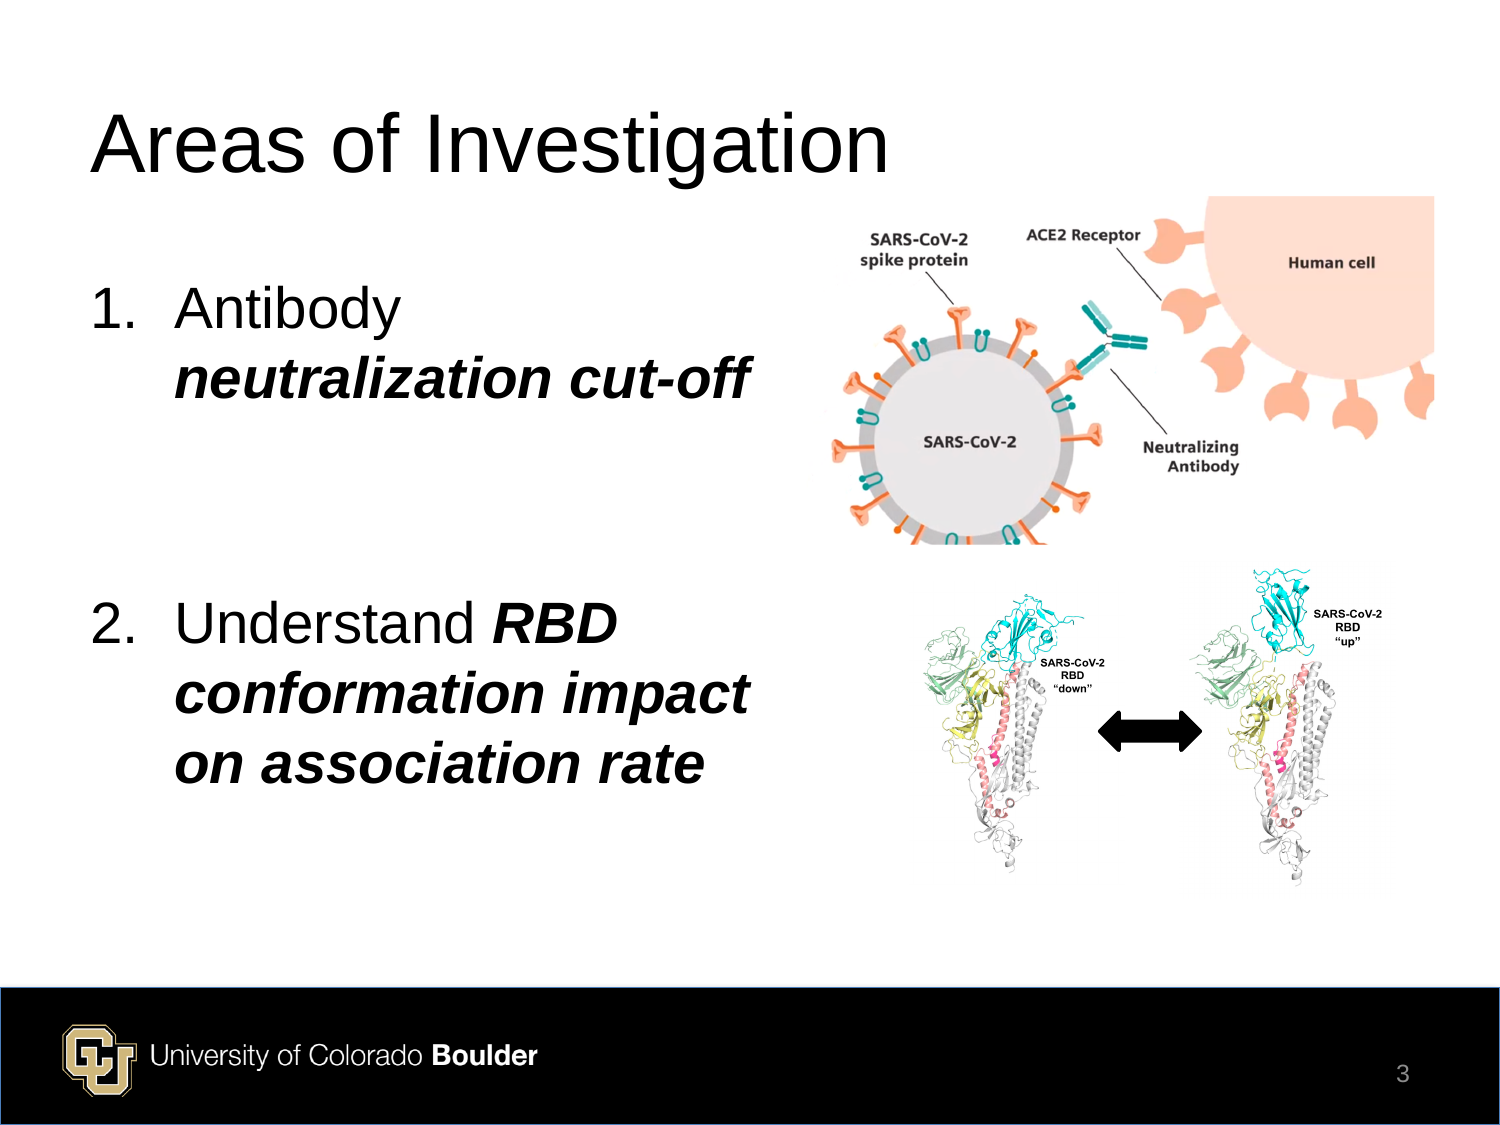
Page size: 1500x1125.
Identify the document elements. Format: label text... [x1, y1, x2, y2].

title Areas of Investigation [75, 45, 1425, 233]
picture [724, 158, 1476, 899]
list Antibody neutralization cut-off Understand RBD conformation impact on association rate [75, 262, 775, 900]
text_box [1129, 719, 1174, 743]
slide_number 3 [1074, 1042, 1425, 1103]
